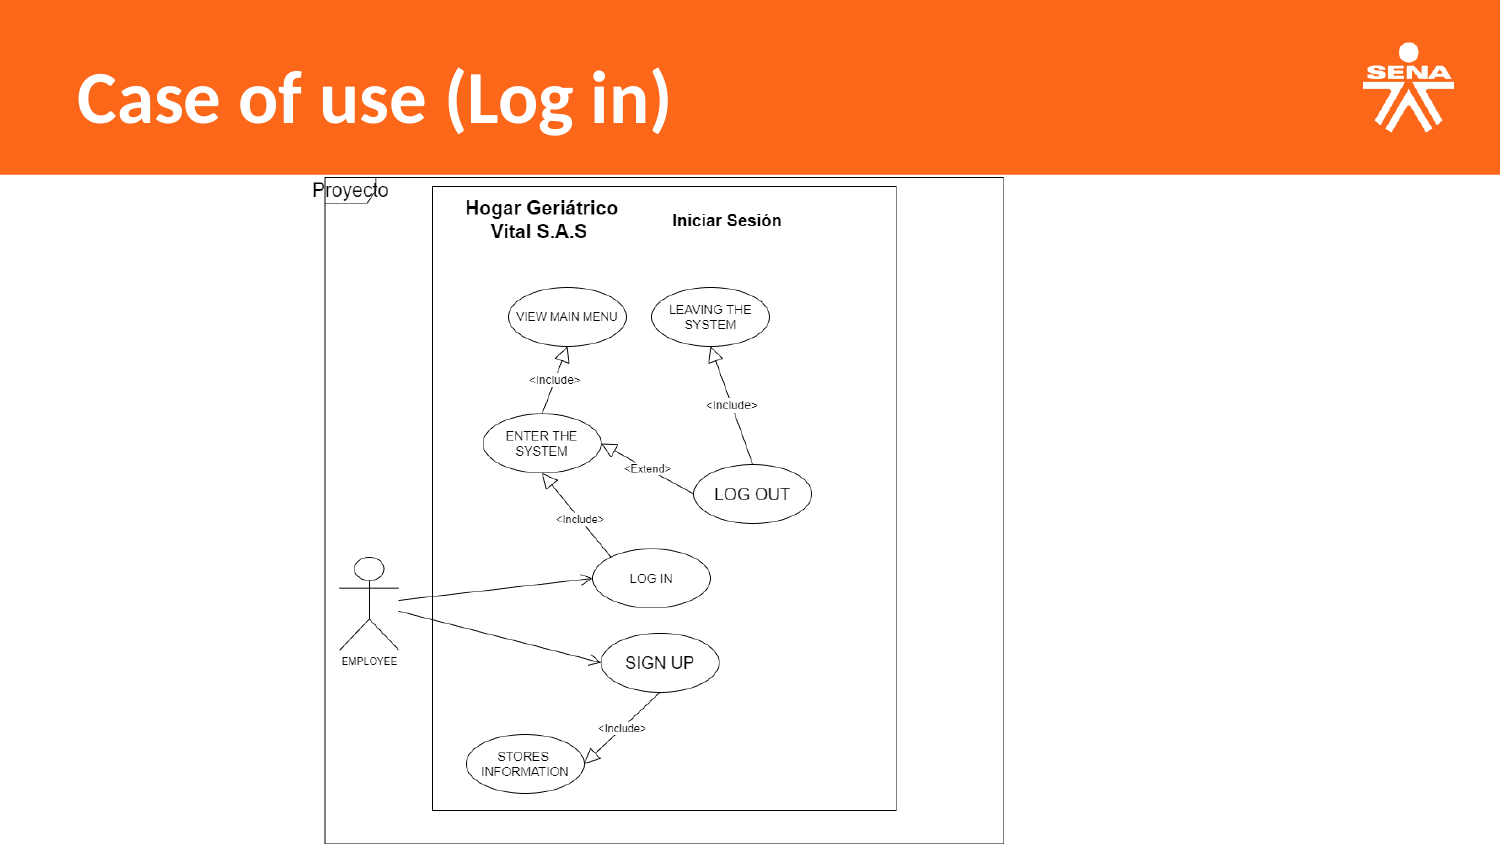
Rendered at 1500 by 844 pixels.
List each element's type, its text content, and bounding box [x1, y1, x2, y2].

picture [0, 0, 1500, 844]
text_box Case of use (Log in) [62, 40, 978, 146]
